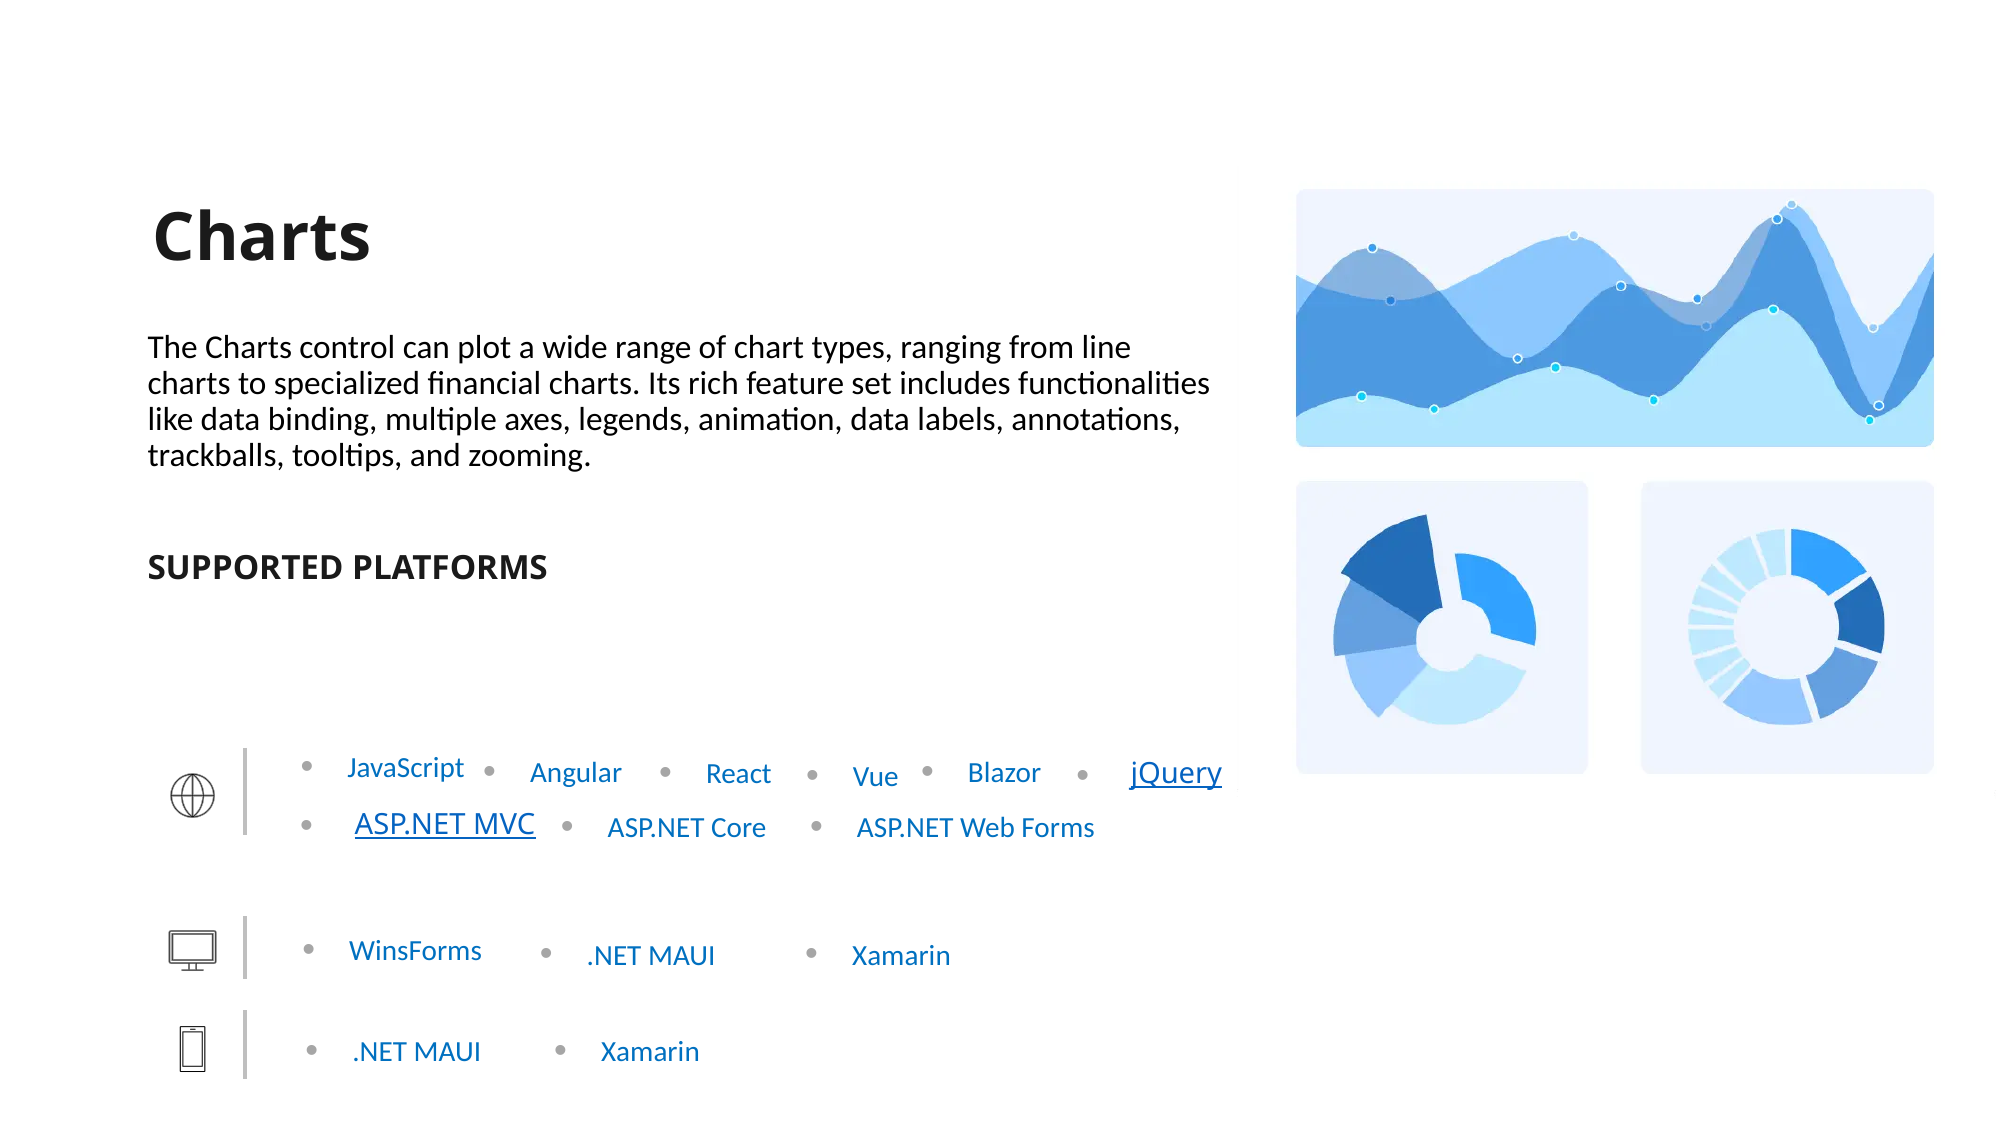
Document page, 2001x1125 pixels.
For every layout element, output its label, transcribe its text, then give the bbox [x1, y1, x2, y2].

text_box ASP.NET MVC [285, 797, 551, 853]
picture [164, 767, 221, 824]
text_box Xamarin [539, 1024, 761, 1075]
text_box .NET MAUI [290, 1024, 505, 1110]
text_box JavaScript [285, 740, 519, 791]
text_box React [644, 747, 791, 797]
text_box Angular [468, 746, 647, 796]
picture [1216, 166, 2001, 799]
text_box jQuery [1061, 747, 1243, 802]
text_box ASP.NET Core [546, 800, 796, 851]
picture [167, 1024, 217, 1074]
text_box Vue [791, 750, 938, 800]
list The Charts control can plot a wide range of chart types, ranging from line charts to specialized financial charts. Its rich feature set includes functionalities like data binding, multiple axes, legends, animation, data labels, annotations, trackballs, tooltips, and zooming. SUPPORTED PLATFORMS [132, 322, 1235, 1094]
text_box .NET MAUI [525, 928, 761, 979]
title Charts [137, 75, 783, 283]
text_box Blazor [906, 746, 1088, 796]
text_box WinsForms [287, 923, 502, 974]
text_box ASP.NET Web Forms [795, 801, 1127, 851]
text_box Xamarin [790, 928, 976, 979]
picture [164, 922, 221, 979]
